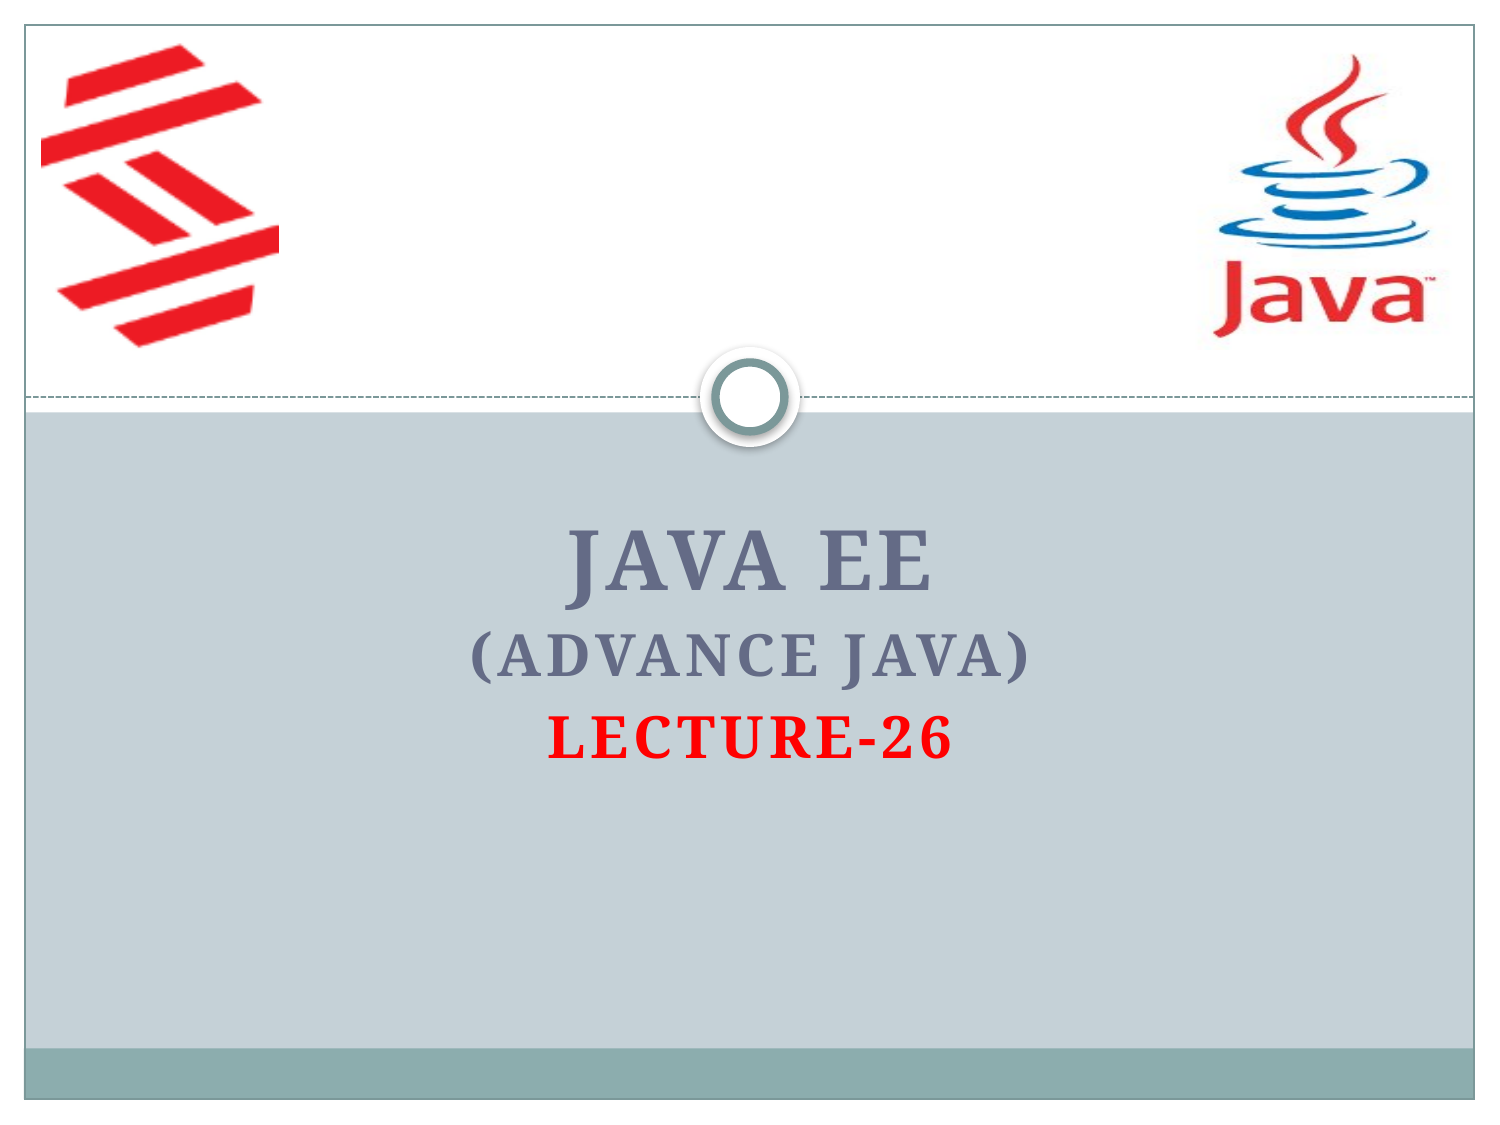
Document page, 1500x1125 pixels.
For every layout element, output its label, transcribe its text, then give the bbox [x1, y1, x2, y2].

picture [40, 42, 279, 362]
subtitle Java ee (ADVANCE JAVA) Lecture-26 [225, 499, 1275, 787]
picture [1163, 42, 1471, 351]
